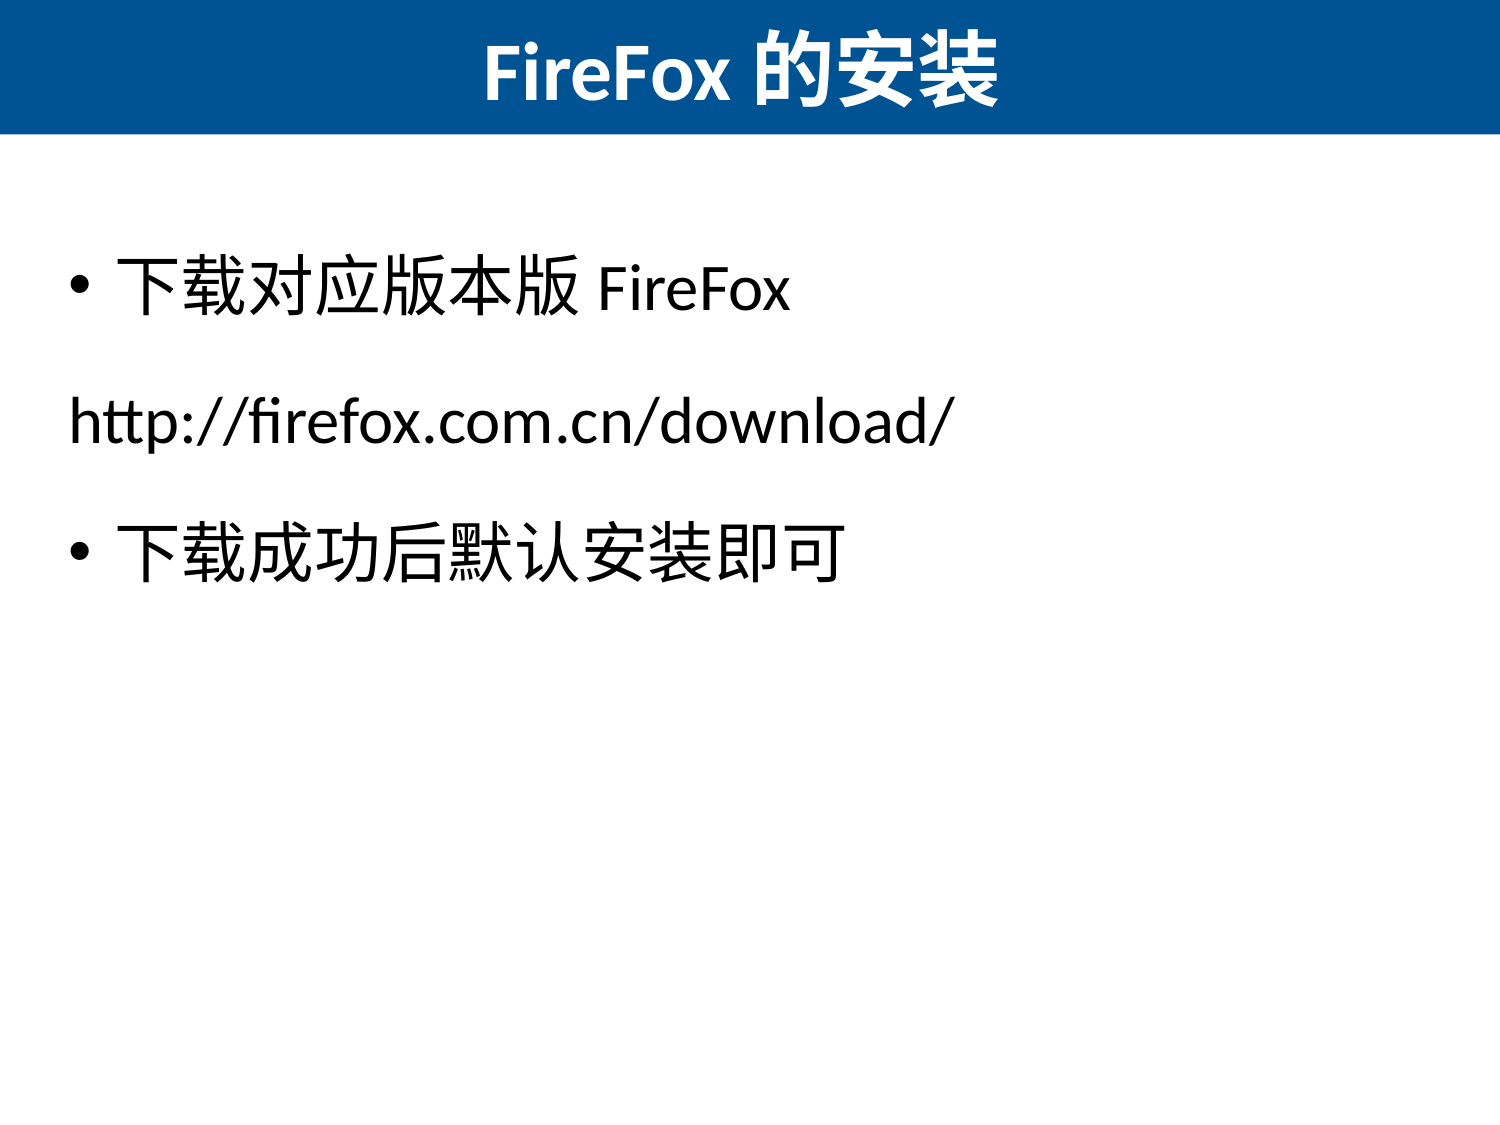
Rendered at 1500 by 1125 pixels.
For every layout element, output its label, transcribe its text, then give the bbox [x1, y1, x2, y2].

list 下载对应版本版FireFox http://firefox.com.cn/download/ 下载成功后默认安装即可 [53, 196, 1404, 939]
title FireFox的安装 [2, 0, 1483, 135]
